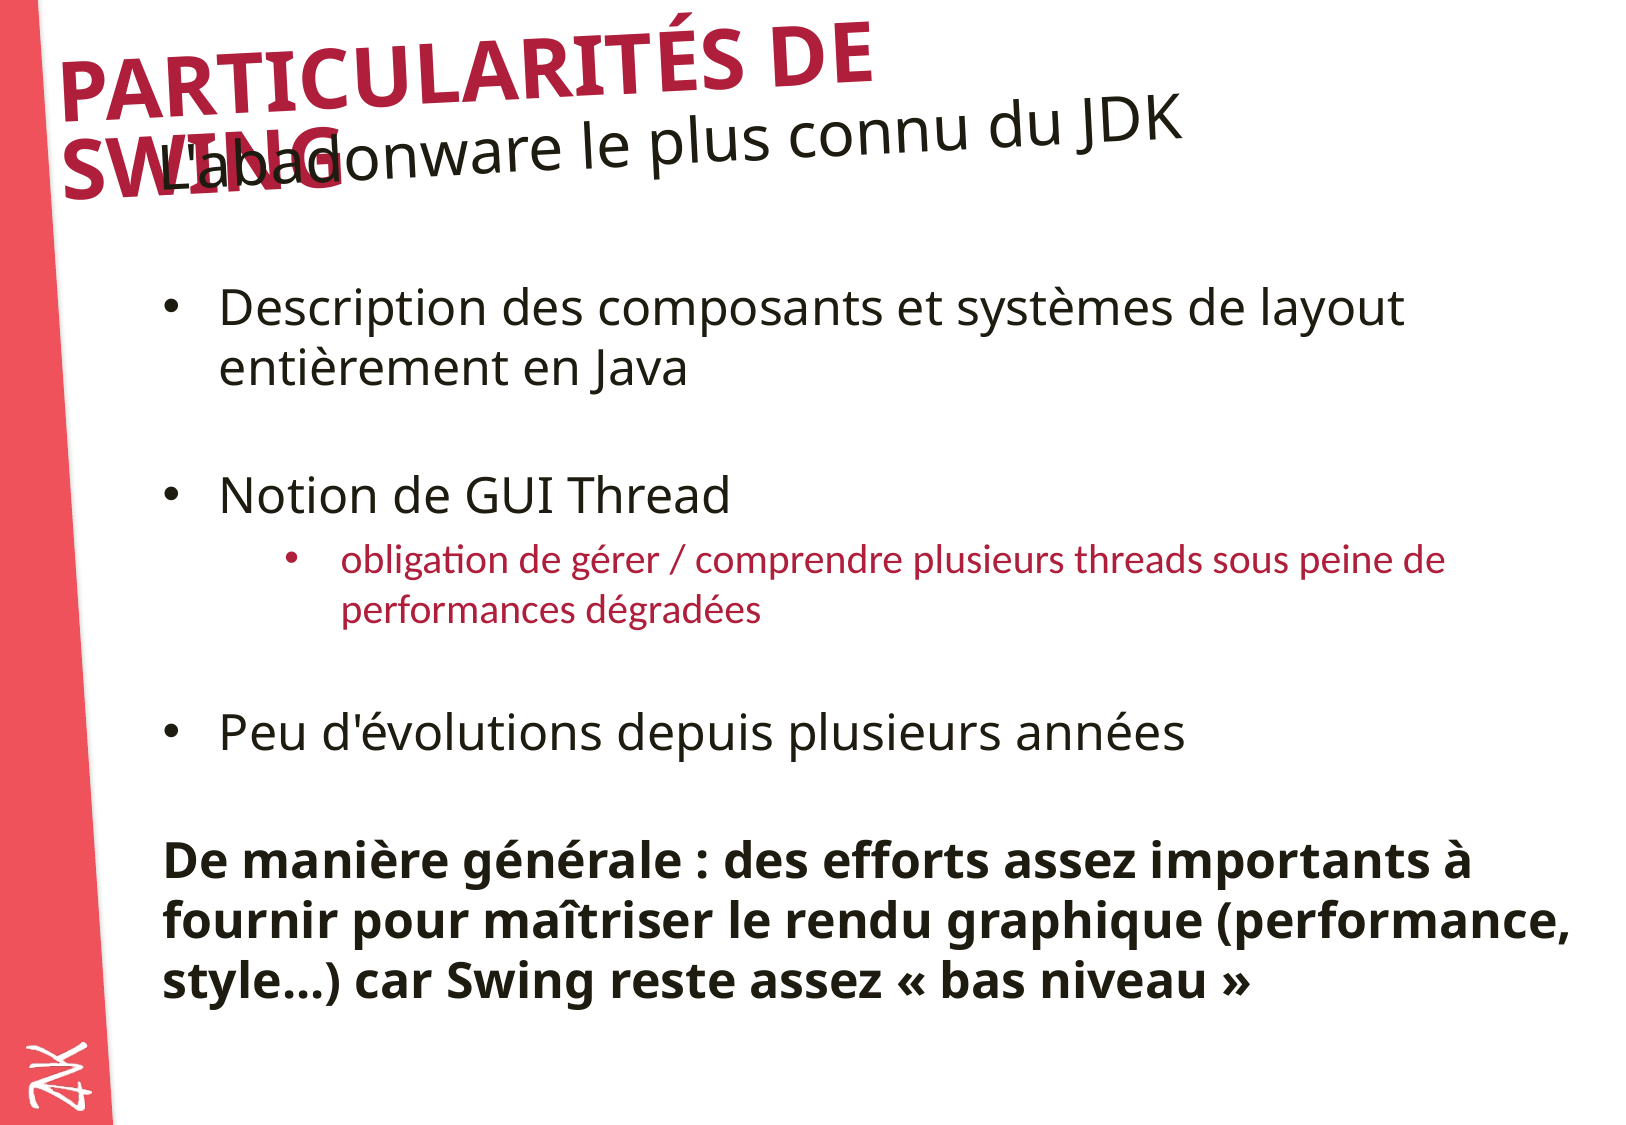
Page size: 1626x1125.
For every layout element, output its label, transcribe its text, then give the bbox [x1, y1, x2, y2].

picture [26, 1042, 92, 1112]
list Description des composants et systèmes de layout entièrement en Java Notion de GUI Thread obligation de gérer / comprendre plusieurs threads sous peine de performances dégradées Peu d'évolutions depuis plusieurs années De manière générale : des efforts assez importants à fournir pour maîtriser le rendu graphique (performance, style...) car Swing reste assez « bas niveau » [147, 267, 1606, 1096]
title Particularités de Swing [40, 0, 1111, 154]
list L'abadonware le plus connu du JDK [140, 54, 1415, 231]
